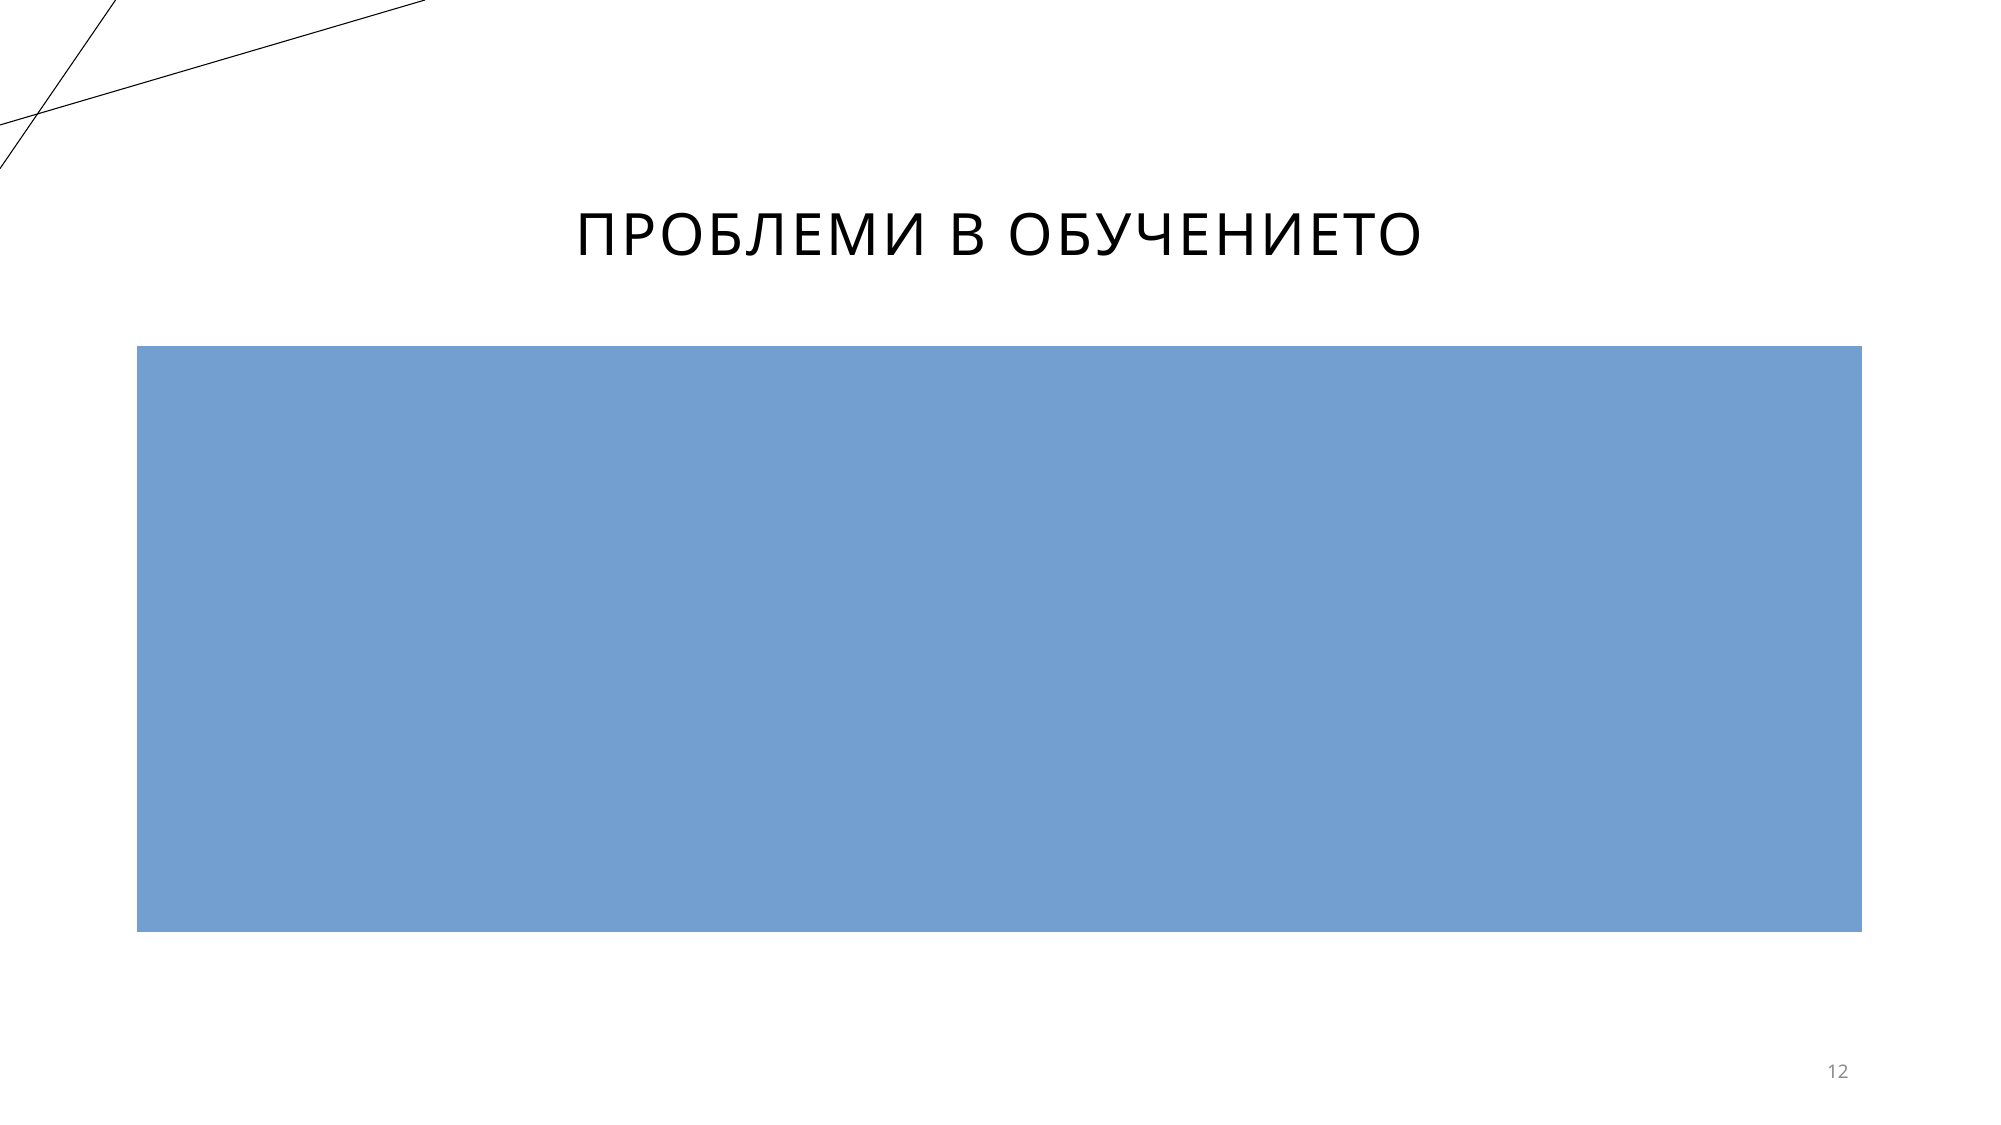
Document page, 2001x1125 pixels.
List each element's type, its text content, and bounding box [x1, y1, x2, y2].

title Проблеми в обучението [137, 57, 1863, 276]
slide_number 12 [1701, 1042, 1864, 1103]
